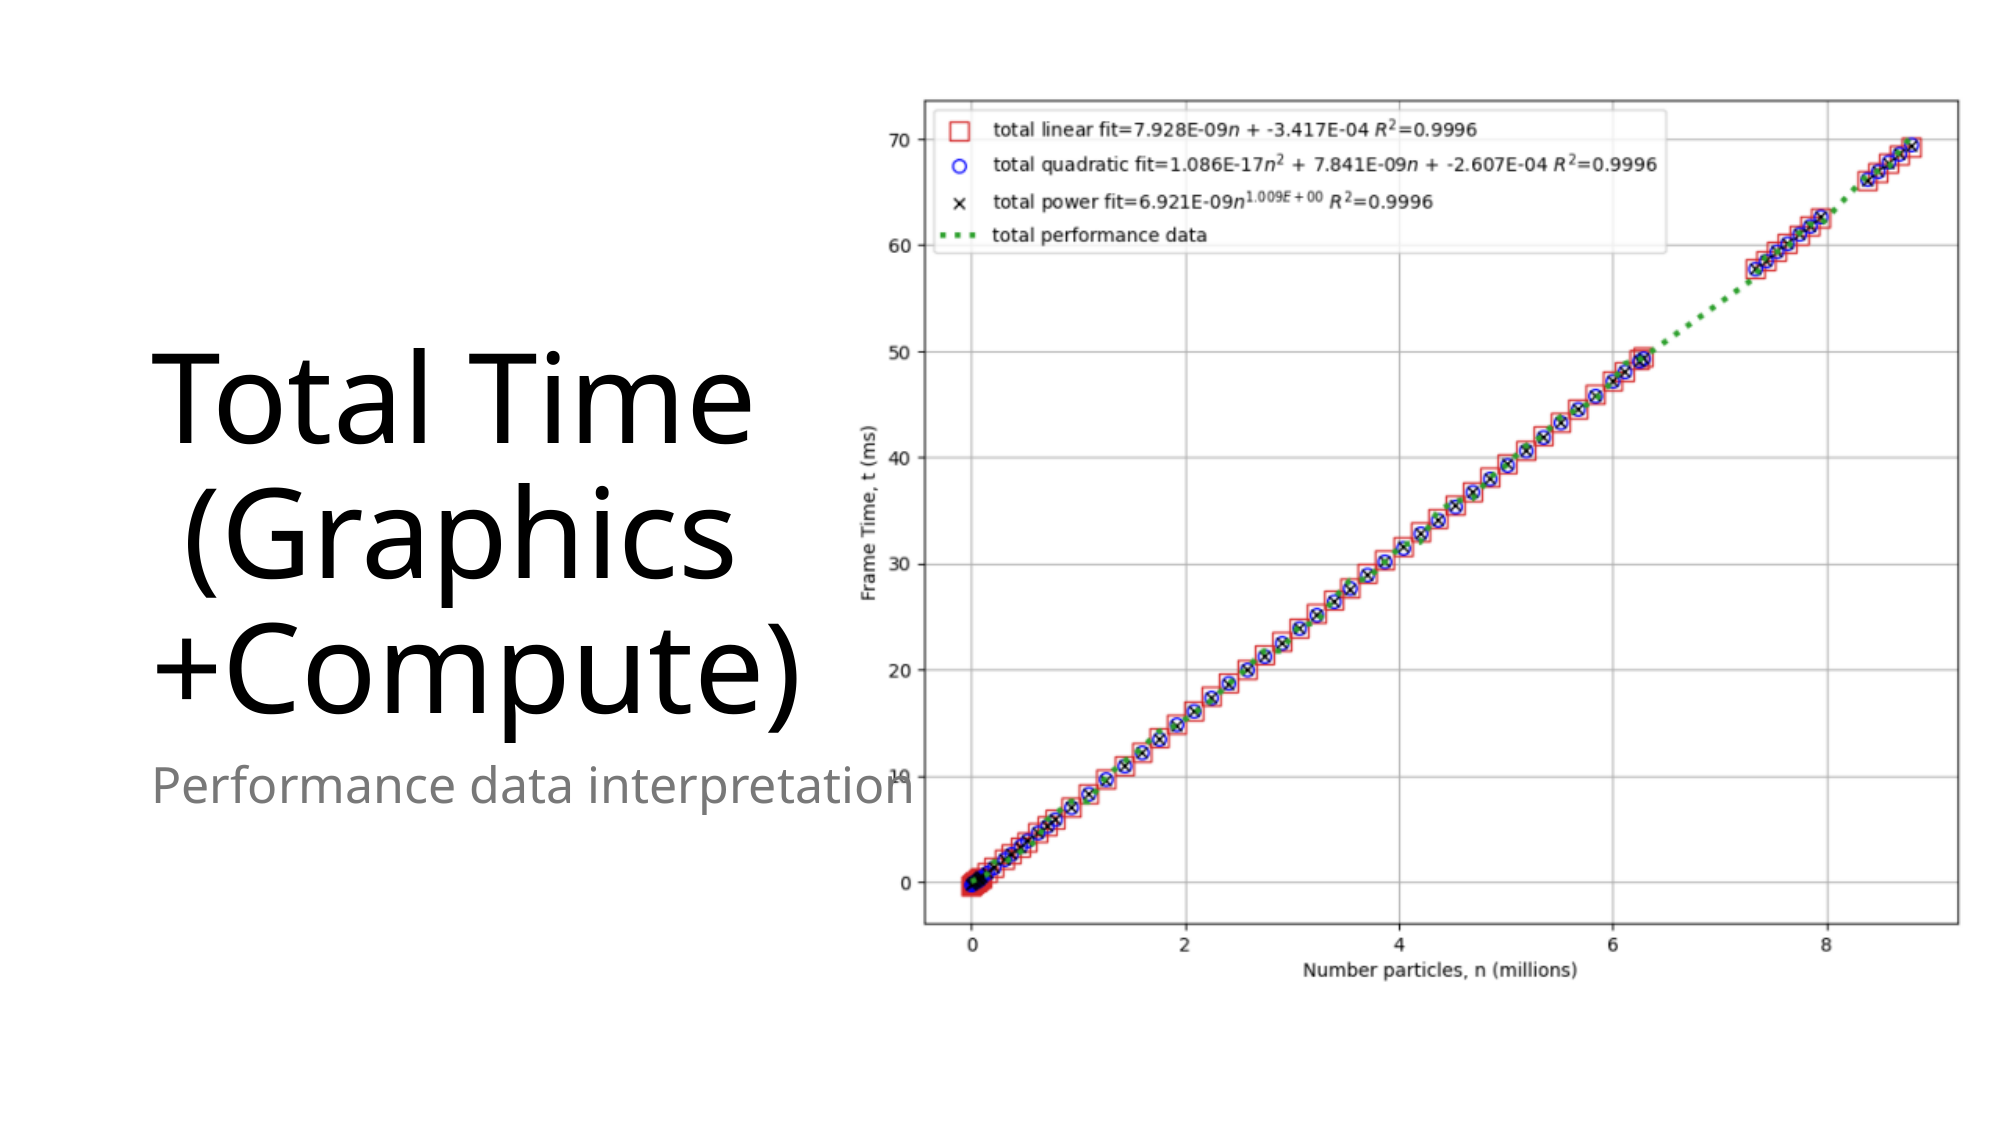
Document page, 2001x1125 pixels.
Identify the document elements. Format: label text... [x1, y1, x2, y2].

picture [800, 66, 2000, 1000]
list Performance data interpretation [136, 752, 800, 999]
title Total Time (Graphics +Compute) [136, 280, 800, 749]
